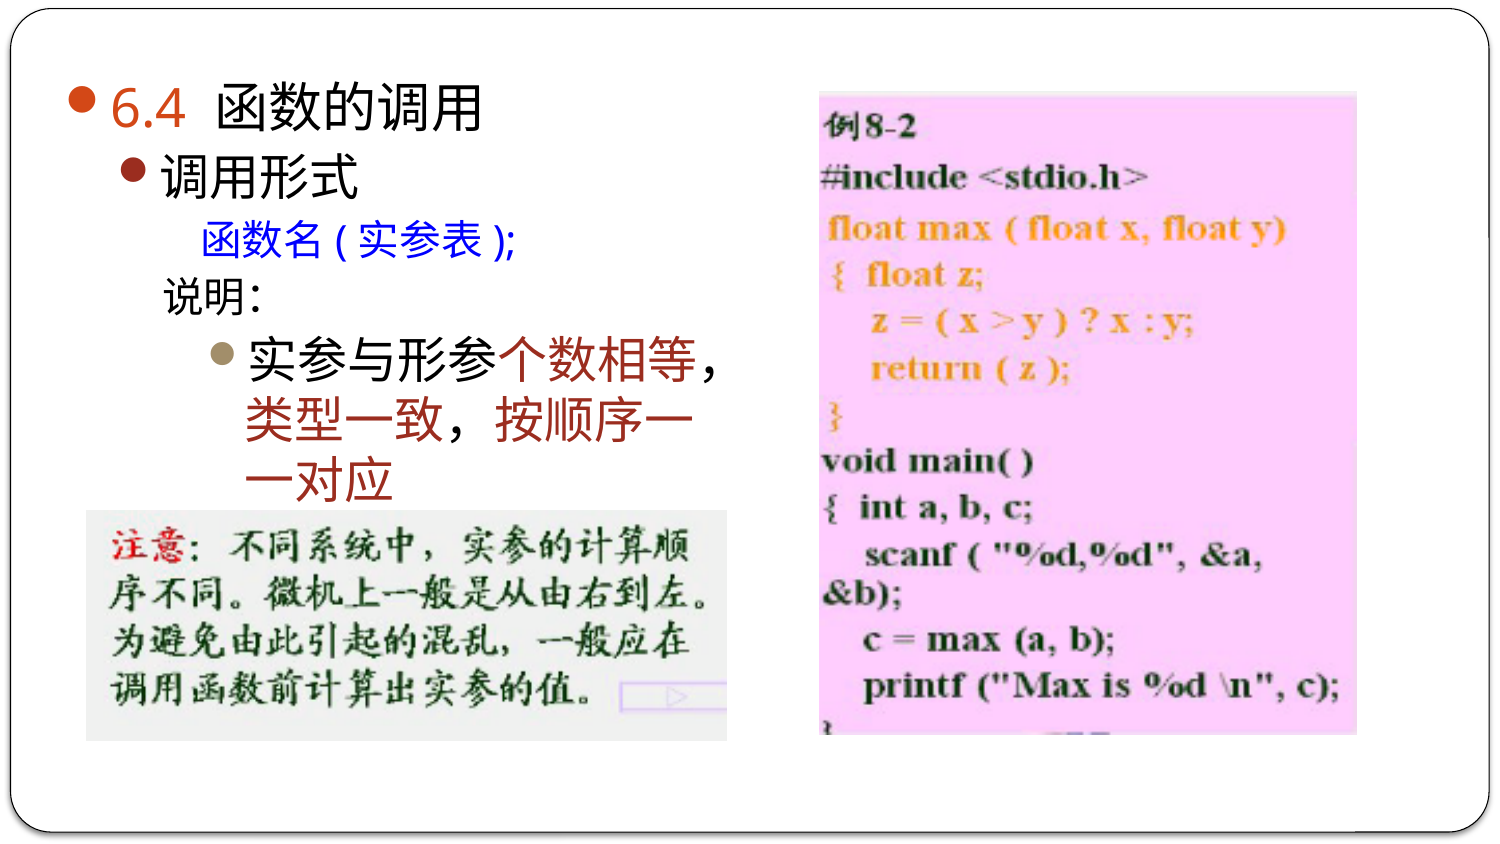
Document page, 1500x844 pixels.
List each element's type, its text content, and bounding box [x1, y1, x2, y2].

picture [819, 90, 1358, 735]
picture [86, 510, 727, 741]
list 6.4 函数的调用 调用形式 函数名(实参表); 说明： 实参与形参个数相等，类型一致，按顺序一一对应 [50, 65, 730, 563]
